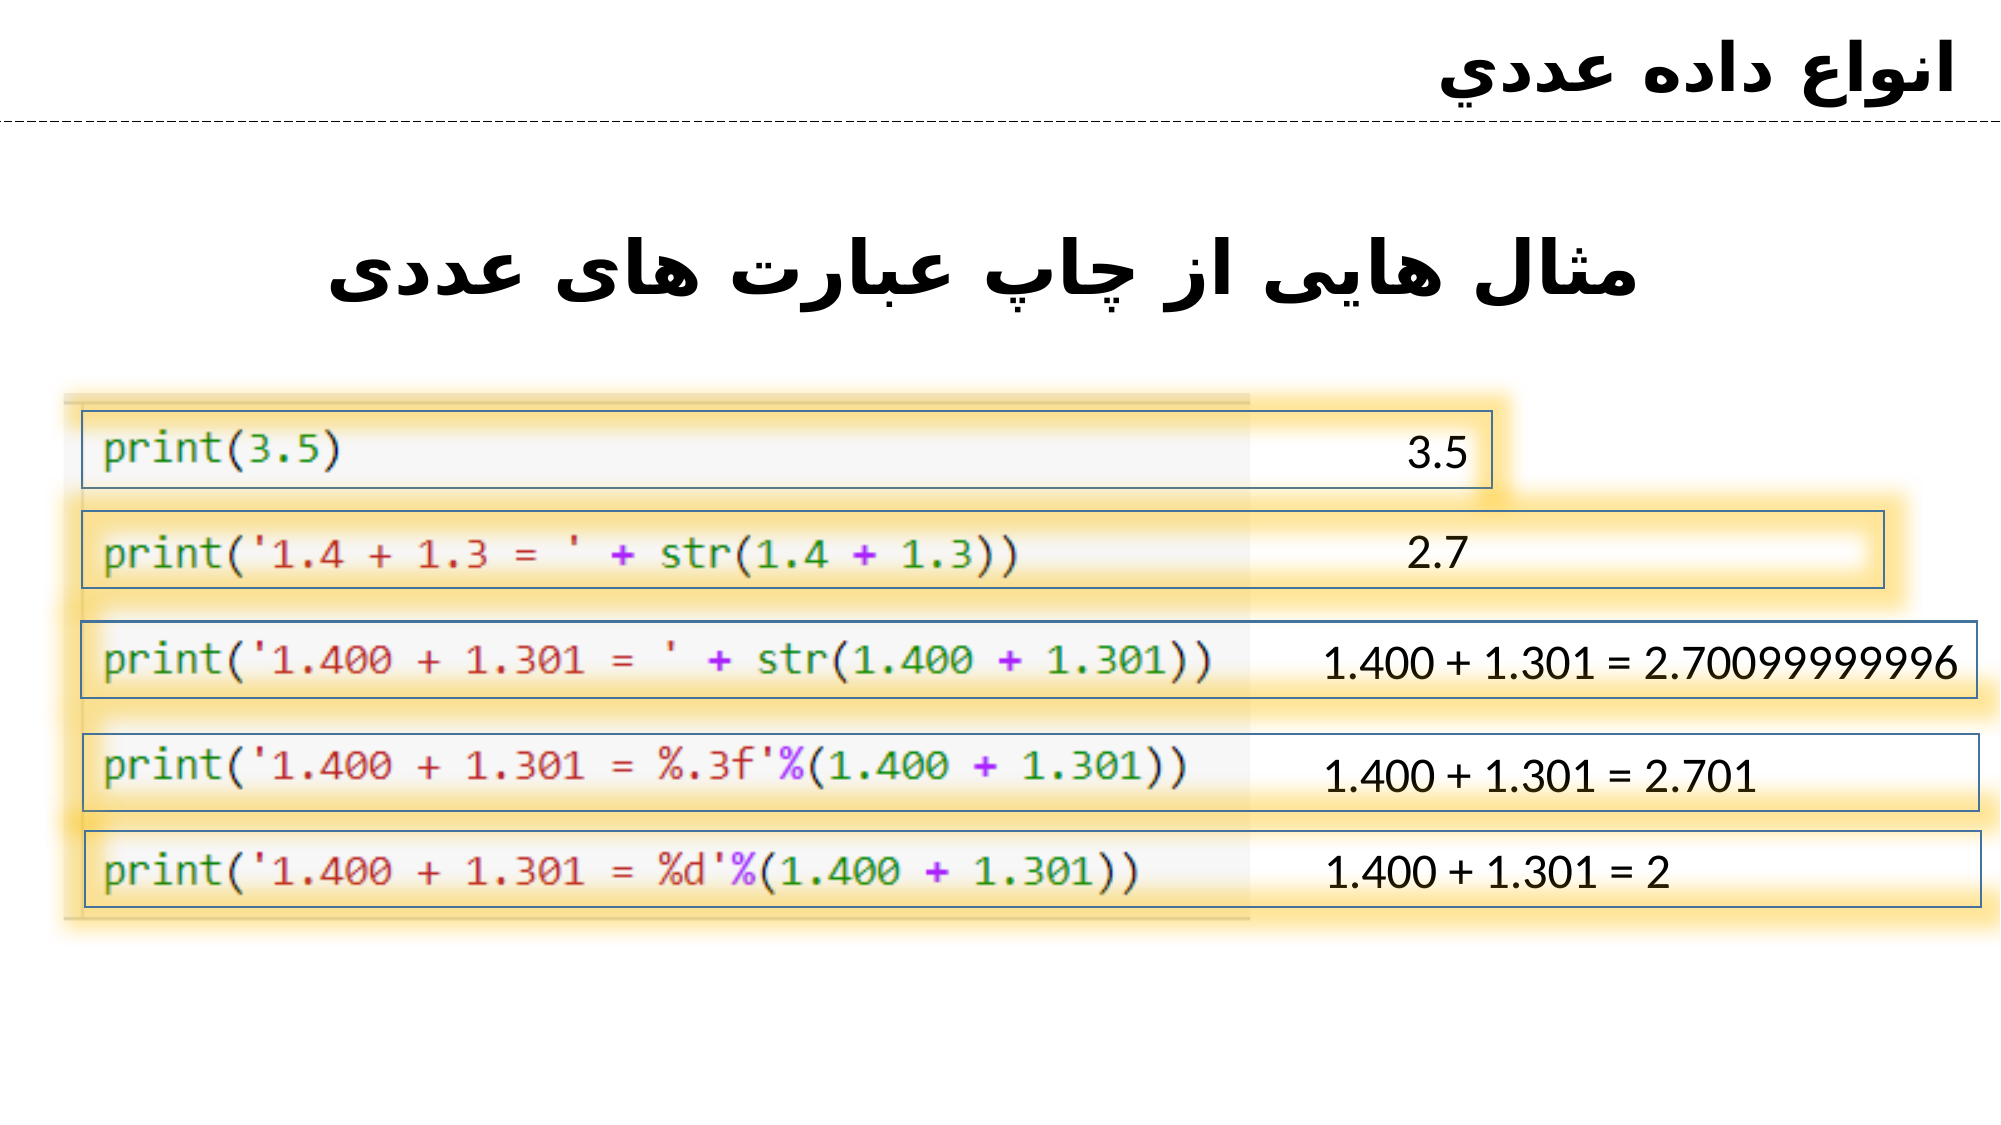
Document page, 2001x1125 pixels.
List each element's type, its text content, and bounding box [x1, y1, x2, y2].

text_box مثال هایی از چاپ عبارت های عددی [311, 212, 1658, 318]
title انواع داده عددي [1374, 17, 1974, 121]
text_box [1251, 733, 1980, 800]
text_box [1251, 510, 1885, 589]
picture [63, 393, 1251, 932]
text_box [1251, 620, 1978, 699]
text_box [1251, 410, 1493, 479]
text_box [1251, 830, 1982, 908]
